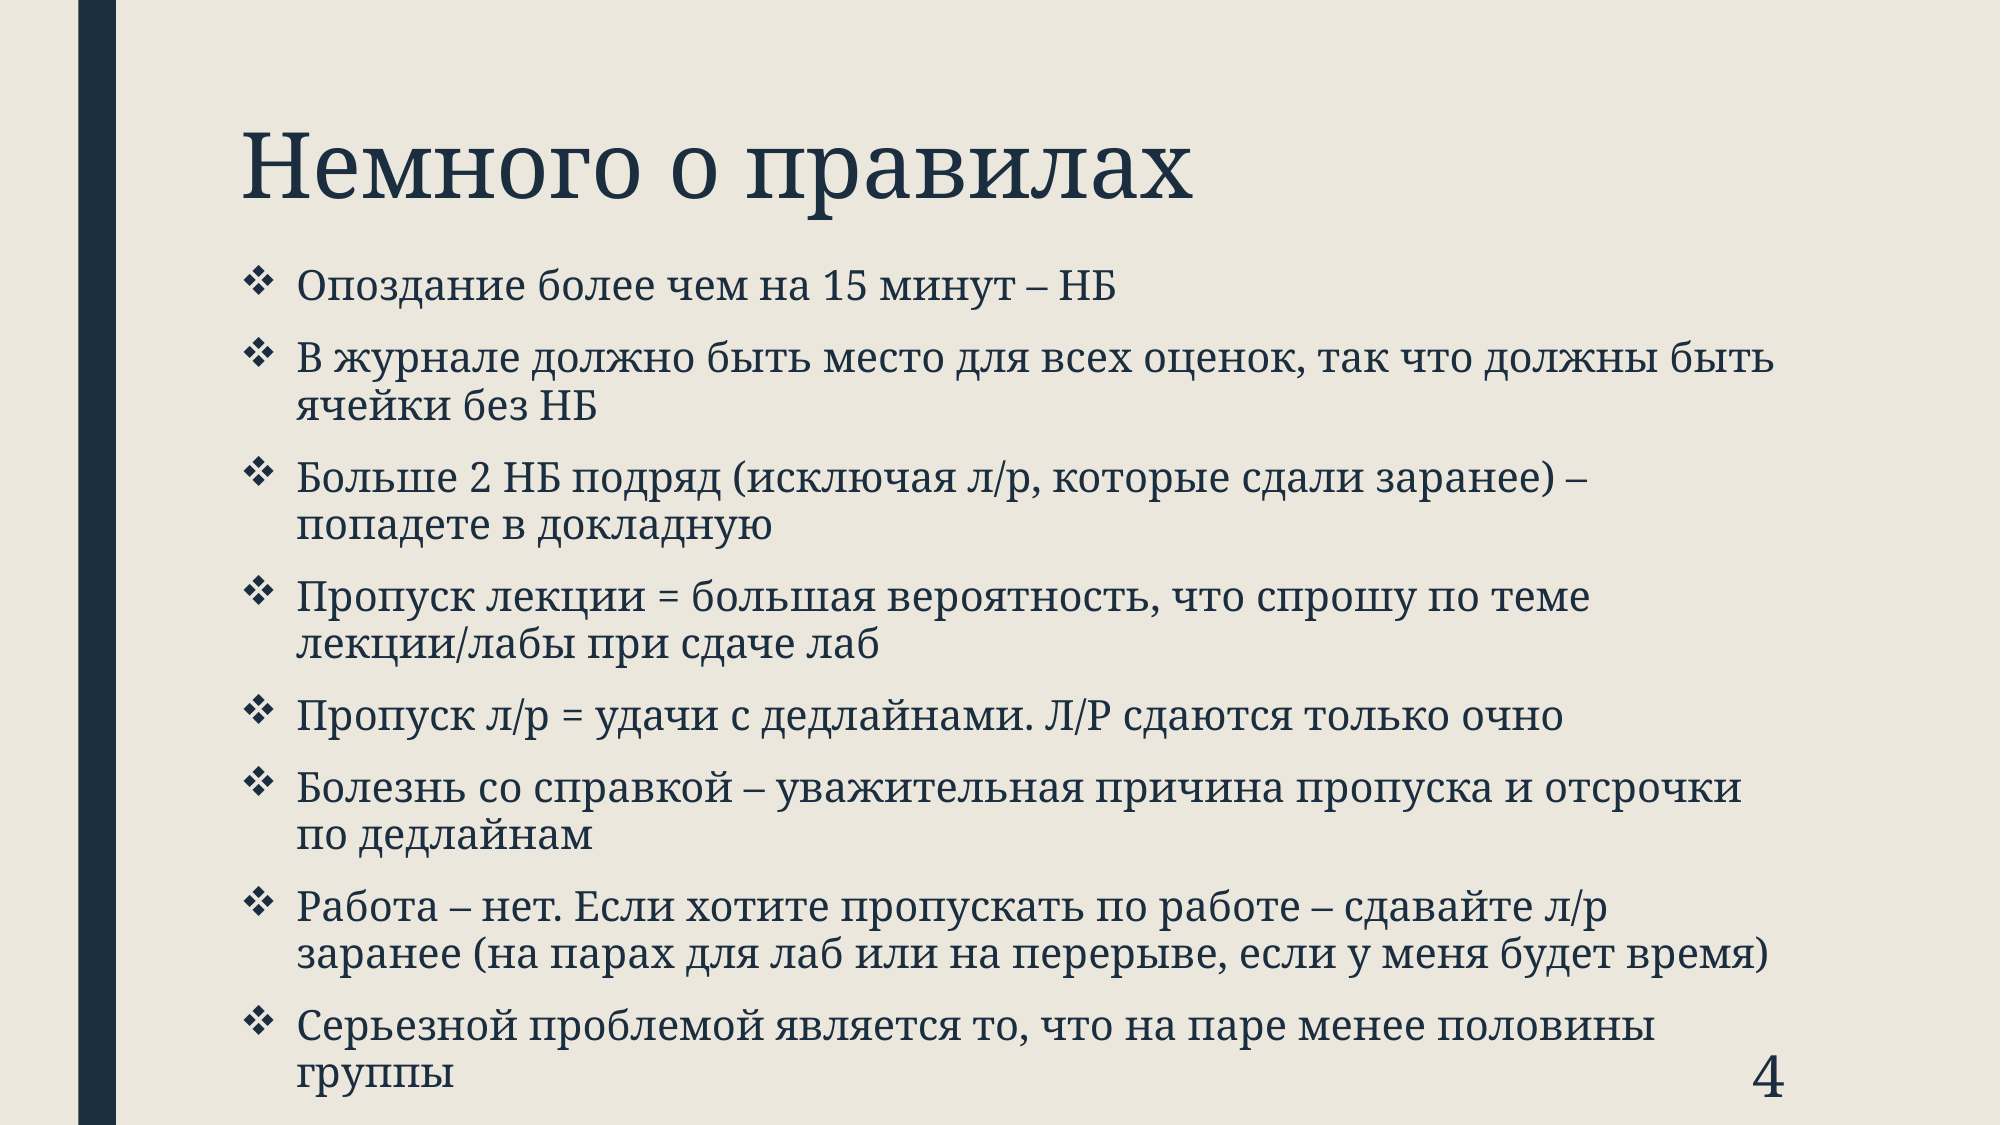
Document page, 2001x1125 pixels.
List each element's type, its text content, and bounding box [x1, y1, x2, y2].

slide_number 4 [1589, 1045, 1800, 1113]
list Опоздание более чем на 15 минут – НБ В журнале должно быть место для всех оценок, так что должны быть ячейки без НБ Больше 2 НБ подряд (исключая л/р, которые сдали заранее) – попадете в докладную Пропуск лекции = большая вероятность, что спрошу по теме лекции/лабы при сдаче лаб Пропуск л/р = удачи с дедлайнами. Л/Р сдаются только очно Болезнь со справкой – уважительная причина пропуска и отсрочки по дедлайнам Работа – нет. Если хотите пропускать по работе – сдавайте л/р заранее (на парах для лаб или на перерыве, если у меня будет время) Серьезной проблемой является то, что на паре менее половины группы [225, 255, 1800, 1113]
title Немного о правилах [225, 112, 1800, 233]
